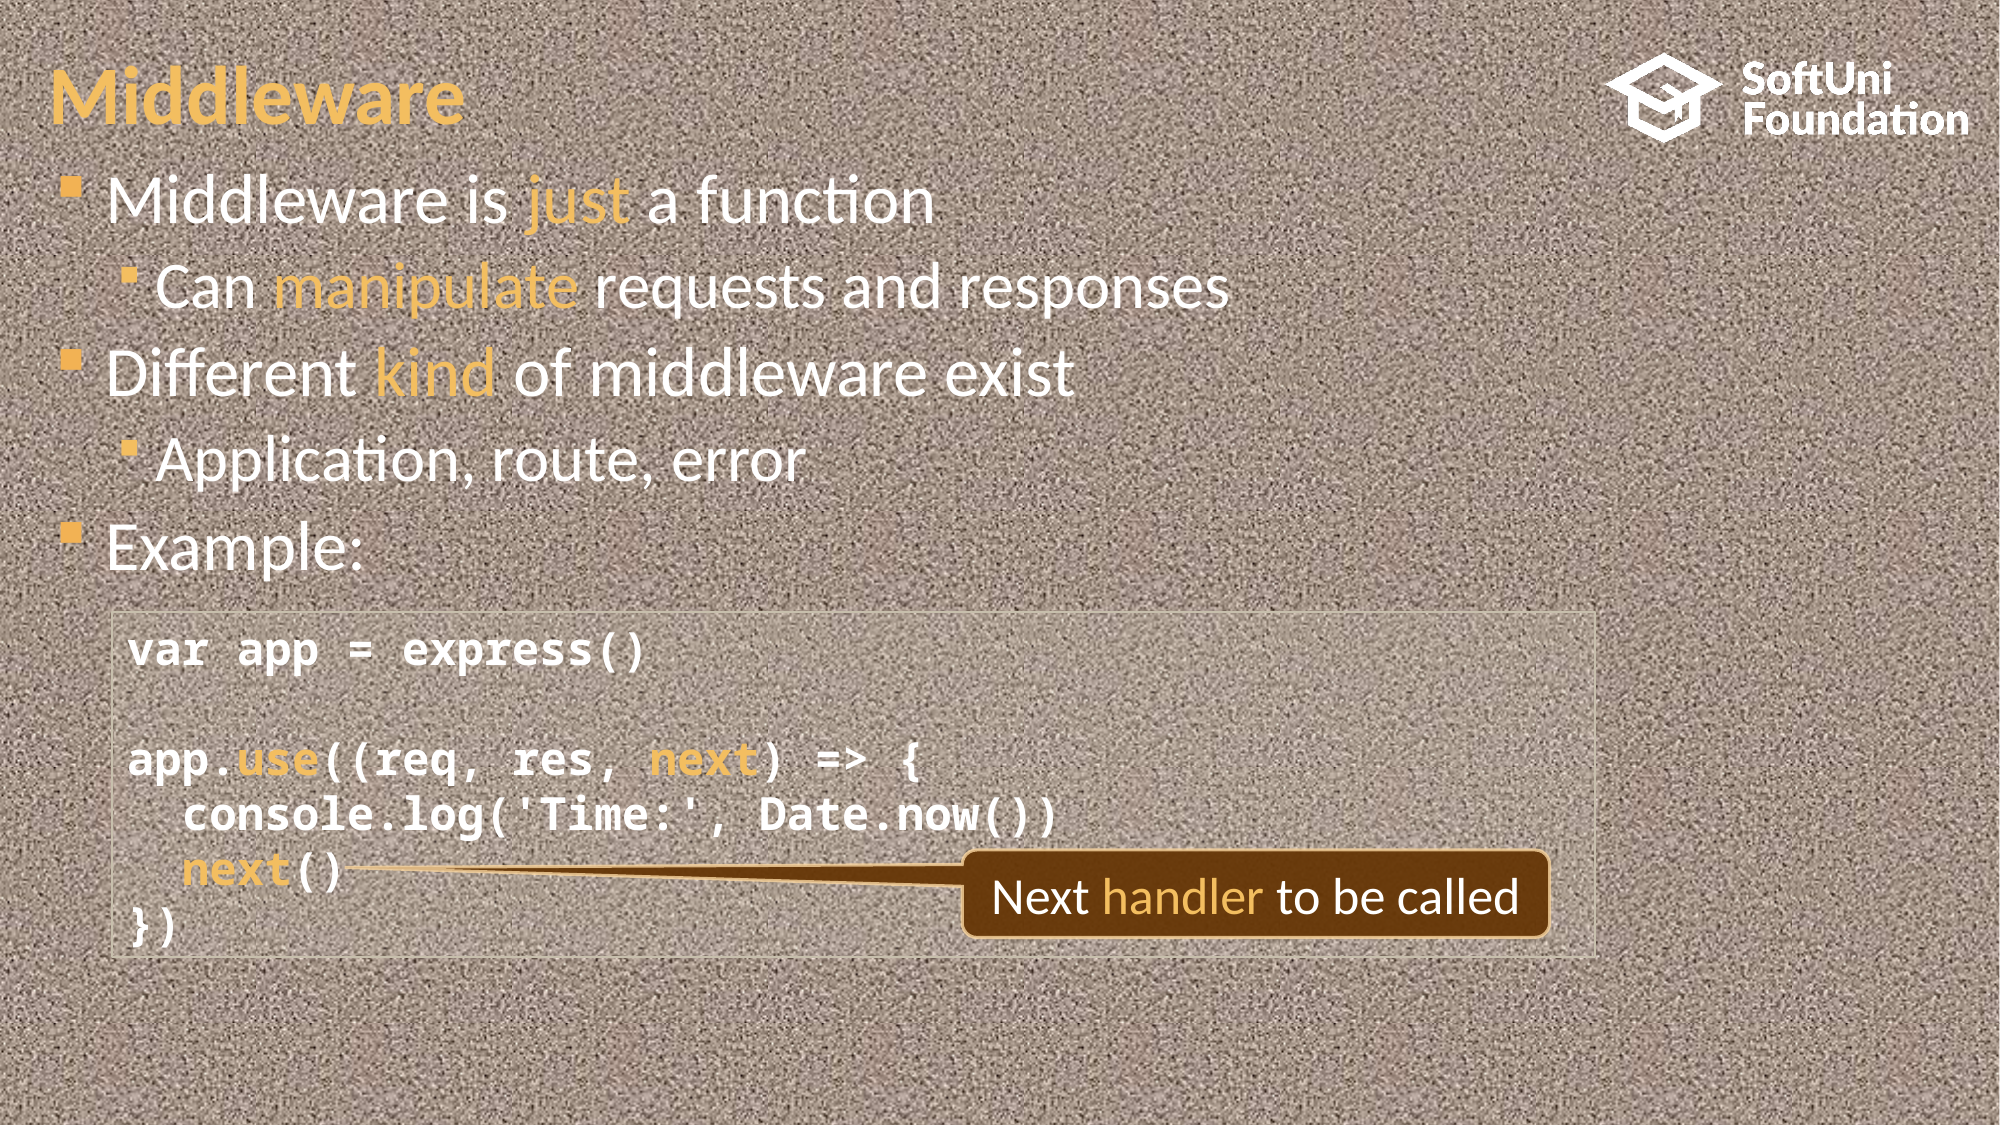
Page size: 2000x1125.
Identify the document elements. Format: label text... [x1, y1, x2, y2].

list Middleware is just a function Can manipulate requests and responses Different kind of middleware exist Application, route, error Example: [37, 189, 1463, 1125]
picture [0, 0, 2000, 1125]
text_box var app = express() app.use((req, res, next) => { console.log('Time:', Date.now()) next() }) [112, 612, 1595, 958]
title Middleware [30, 6, 1602, 189]
text_box Next handler to be called [344, 848, 1551, 939]
